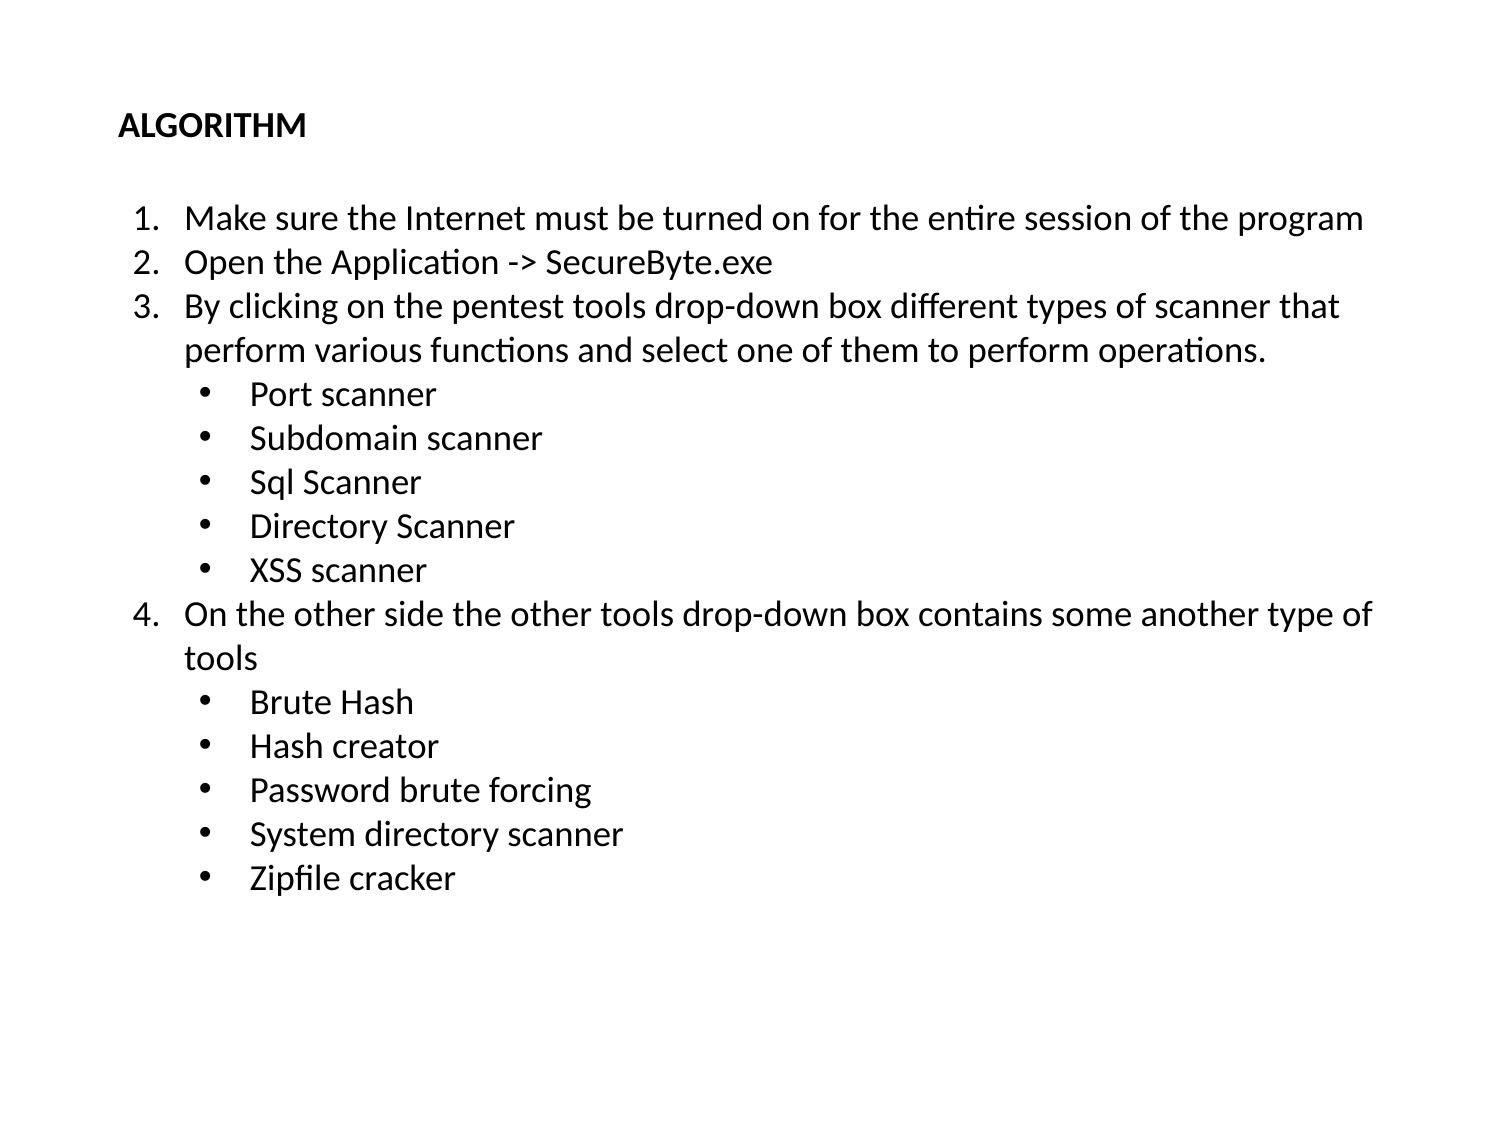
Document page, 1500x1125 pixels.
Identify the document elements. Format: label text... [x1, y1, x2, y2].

list ALGORITHM Make sure the Internet must be turned on for the entire session of the program Open the Application -> SecureByte.exe By clicking on the pentest tools drop-down box different types of scanner that perform various functions and select one of them to perform operations. Port scanner Subdomain scanner Sql Scanner Directory Scanner XSS scanner On the other side the other tools drop-down box contains some another type of tools Brute Hash Hash creator Password brute forcing System directory scanner Zipfile cracker [103, 93, 1397, 1014]
